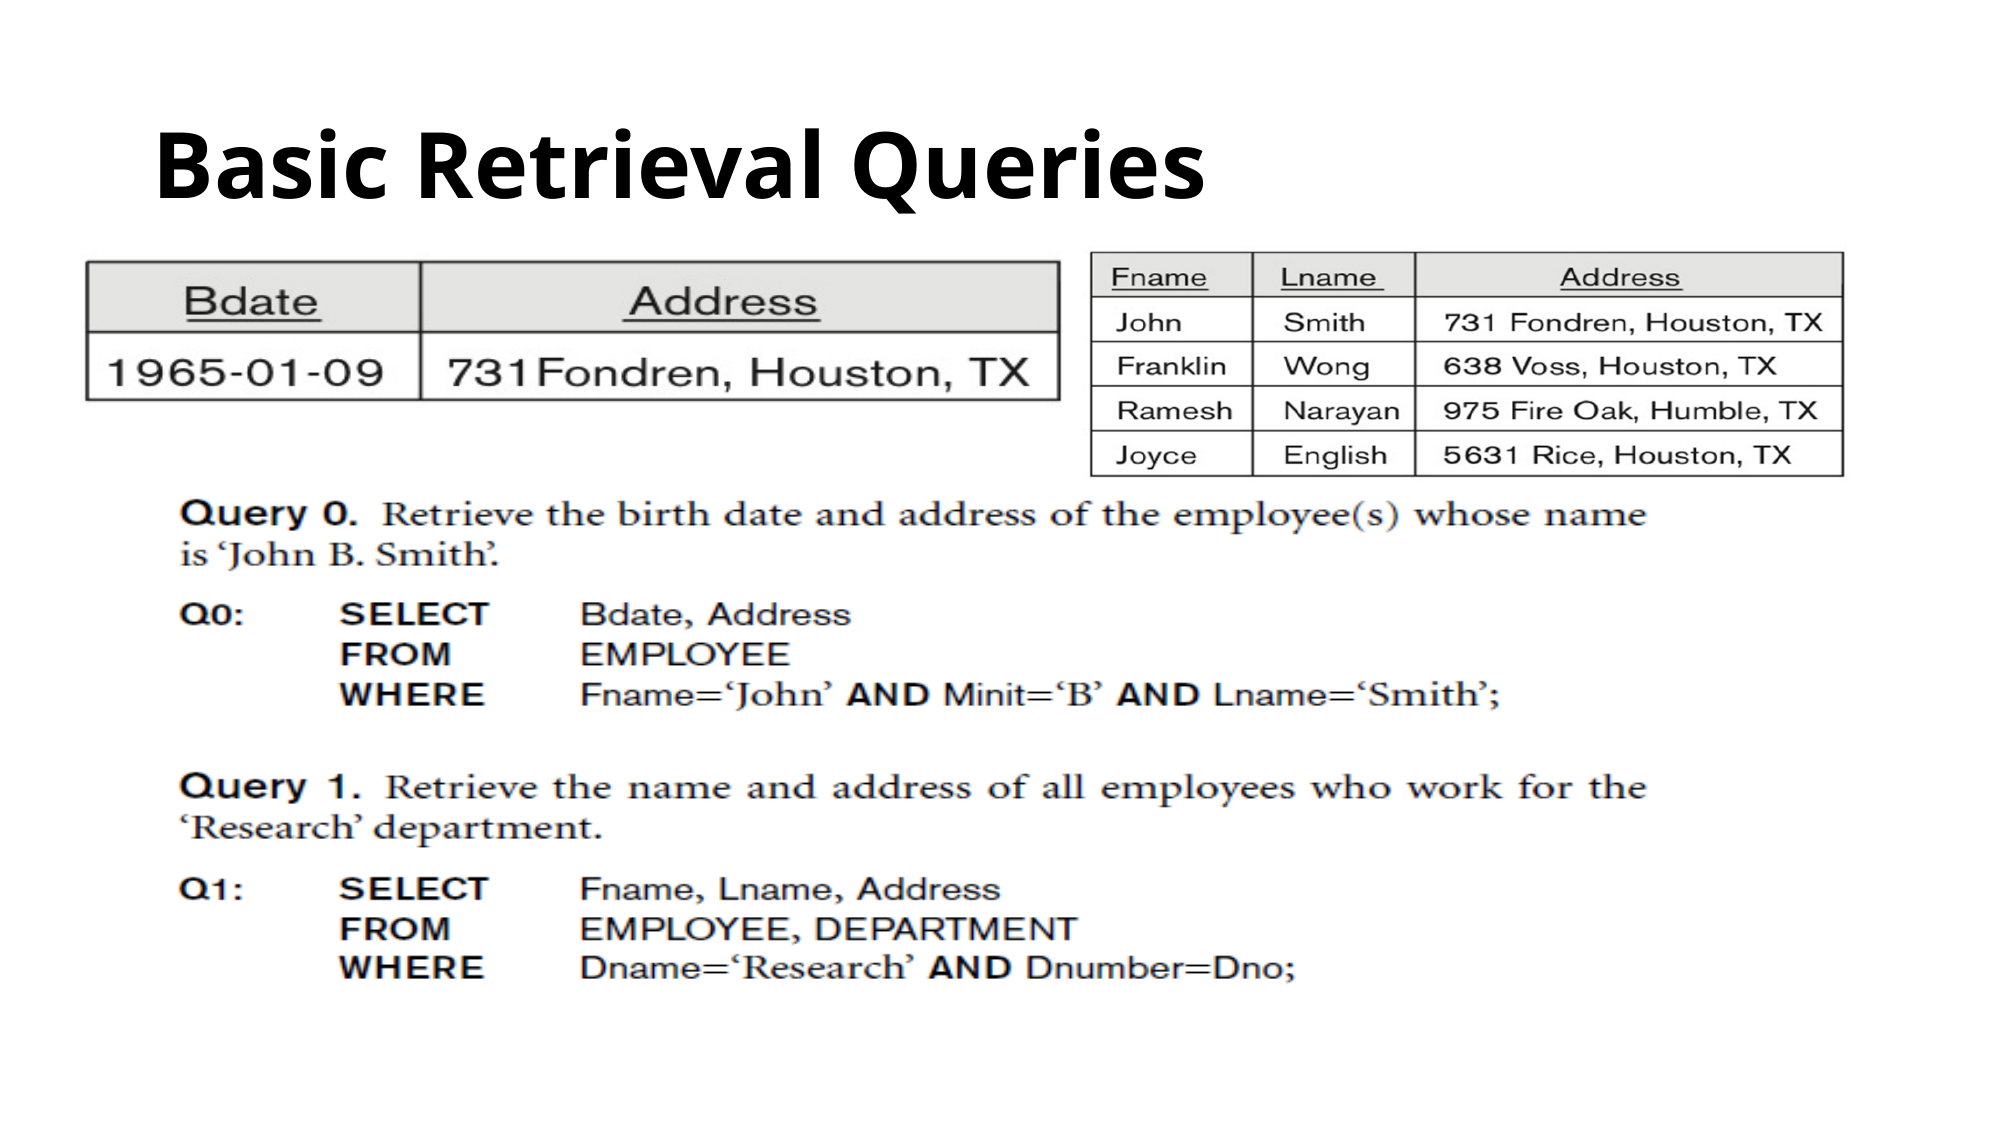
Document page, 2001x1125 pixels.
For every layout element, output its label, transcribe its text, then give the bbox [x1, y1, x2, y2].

picture [168, 489, 1664, 727]
picture [66, 239, 1850, 487]
picture [166, 762, 1664, 1000]
title Basic Retrieval Queries [137, 59, 1863, 278]
